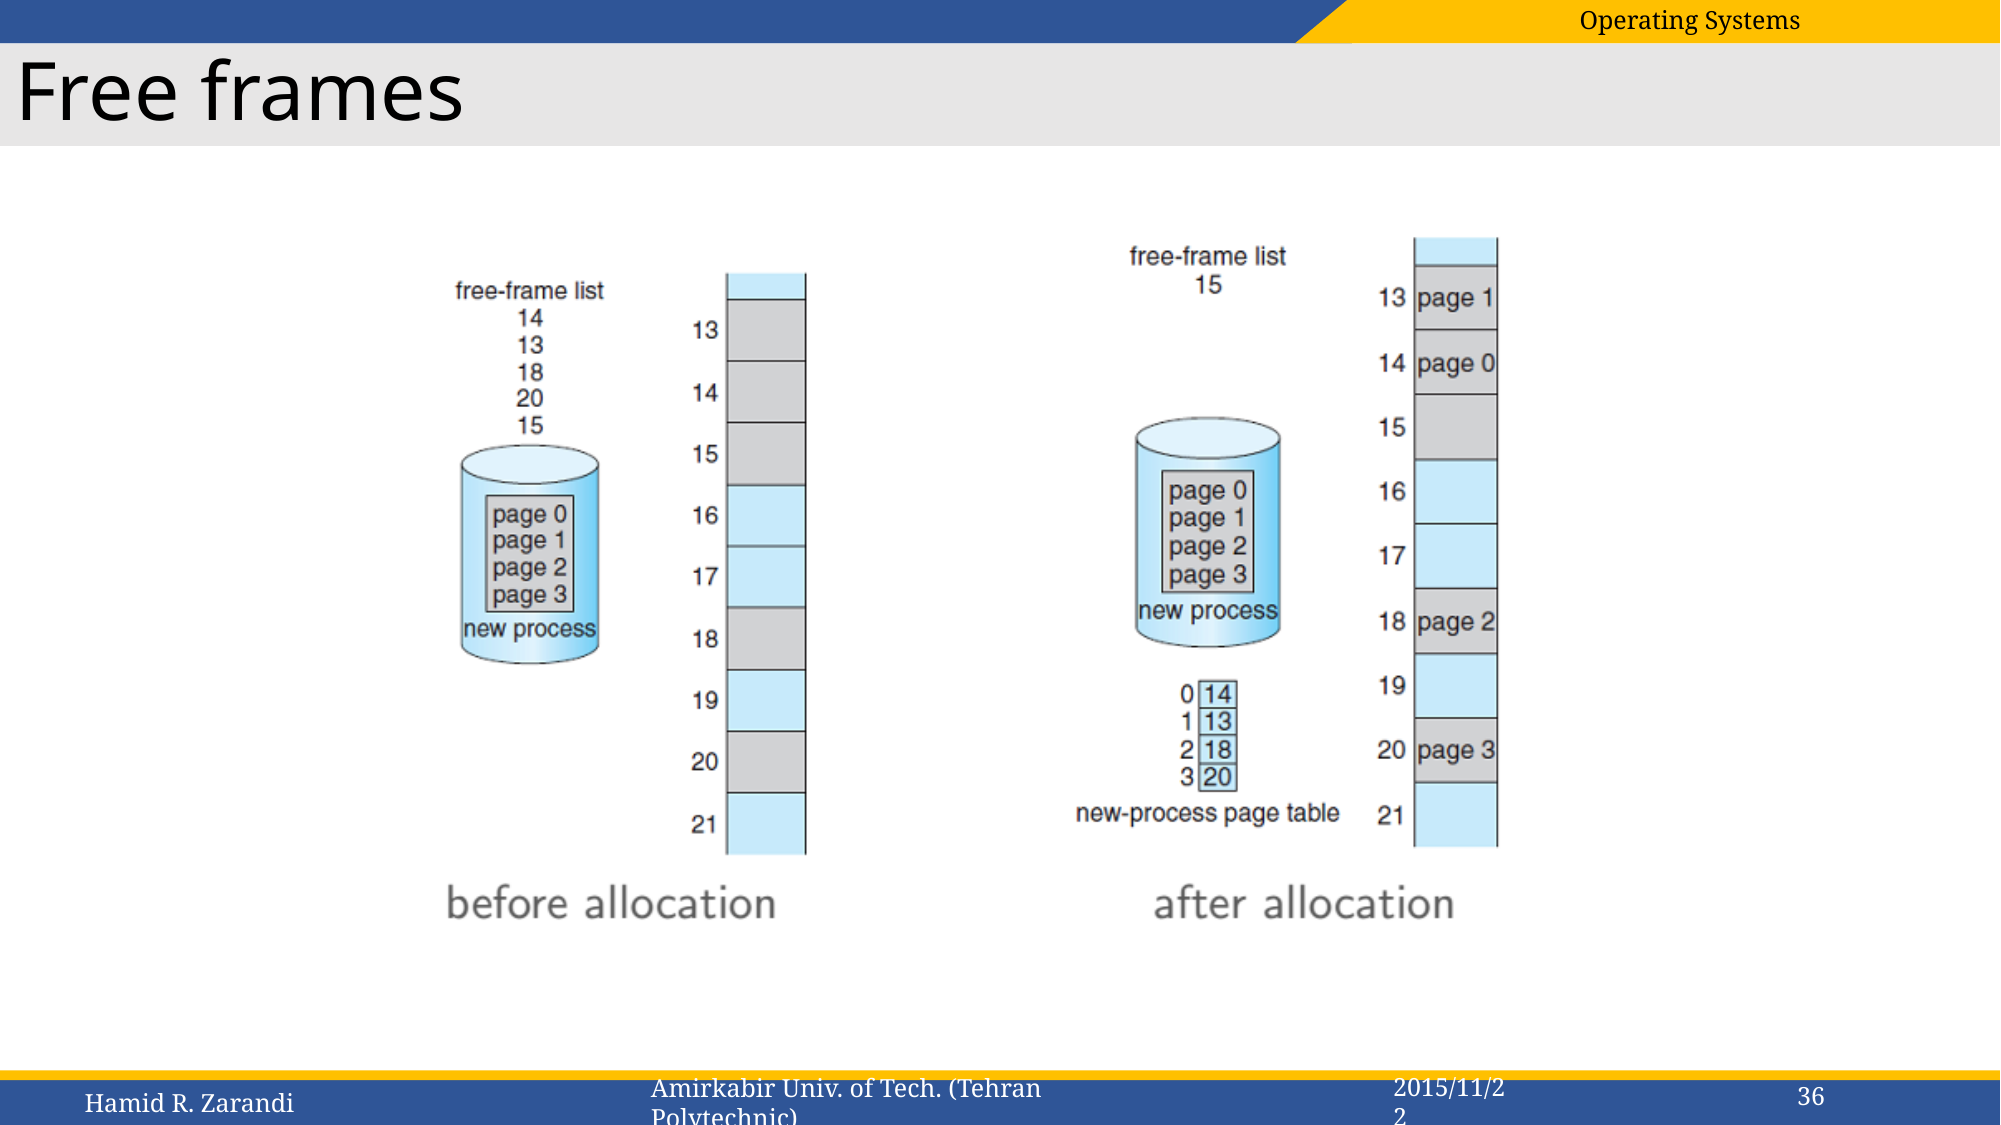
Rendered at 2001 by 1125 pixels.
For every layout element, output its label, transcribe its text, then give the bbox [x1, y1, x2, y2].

title Free frames [0, 43, 2000, 146]
picture [422, 226, 1515, 940]
